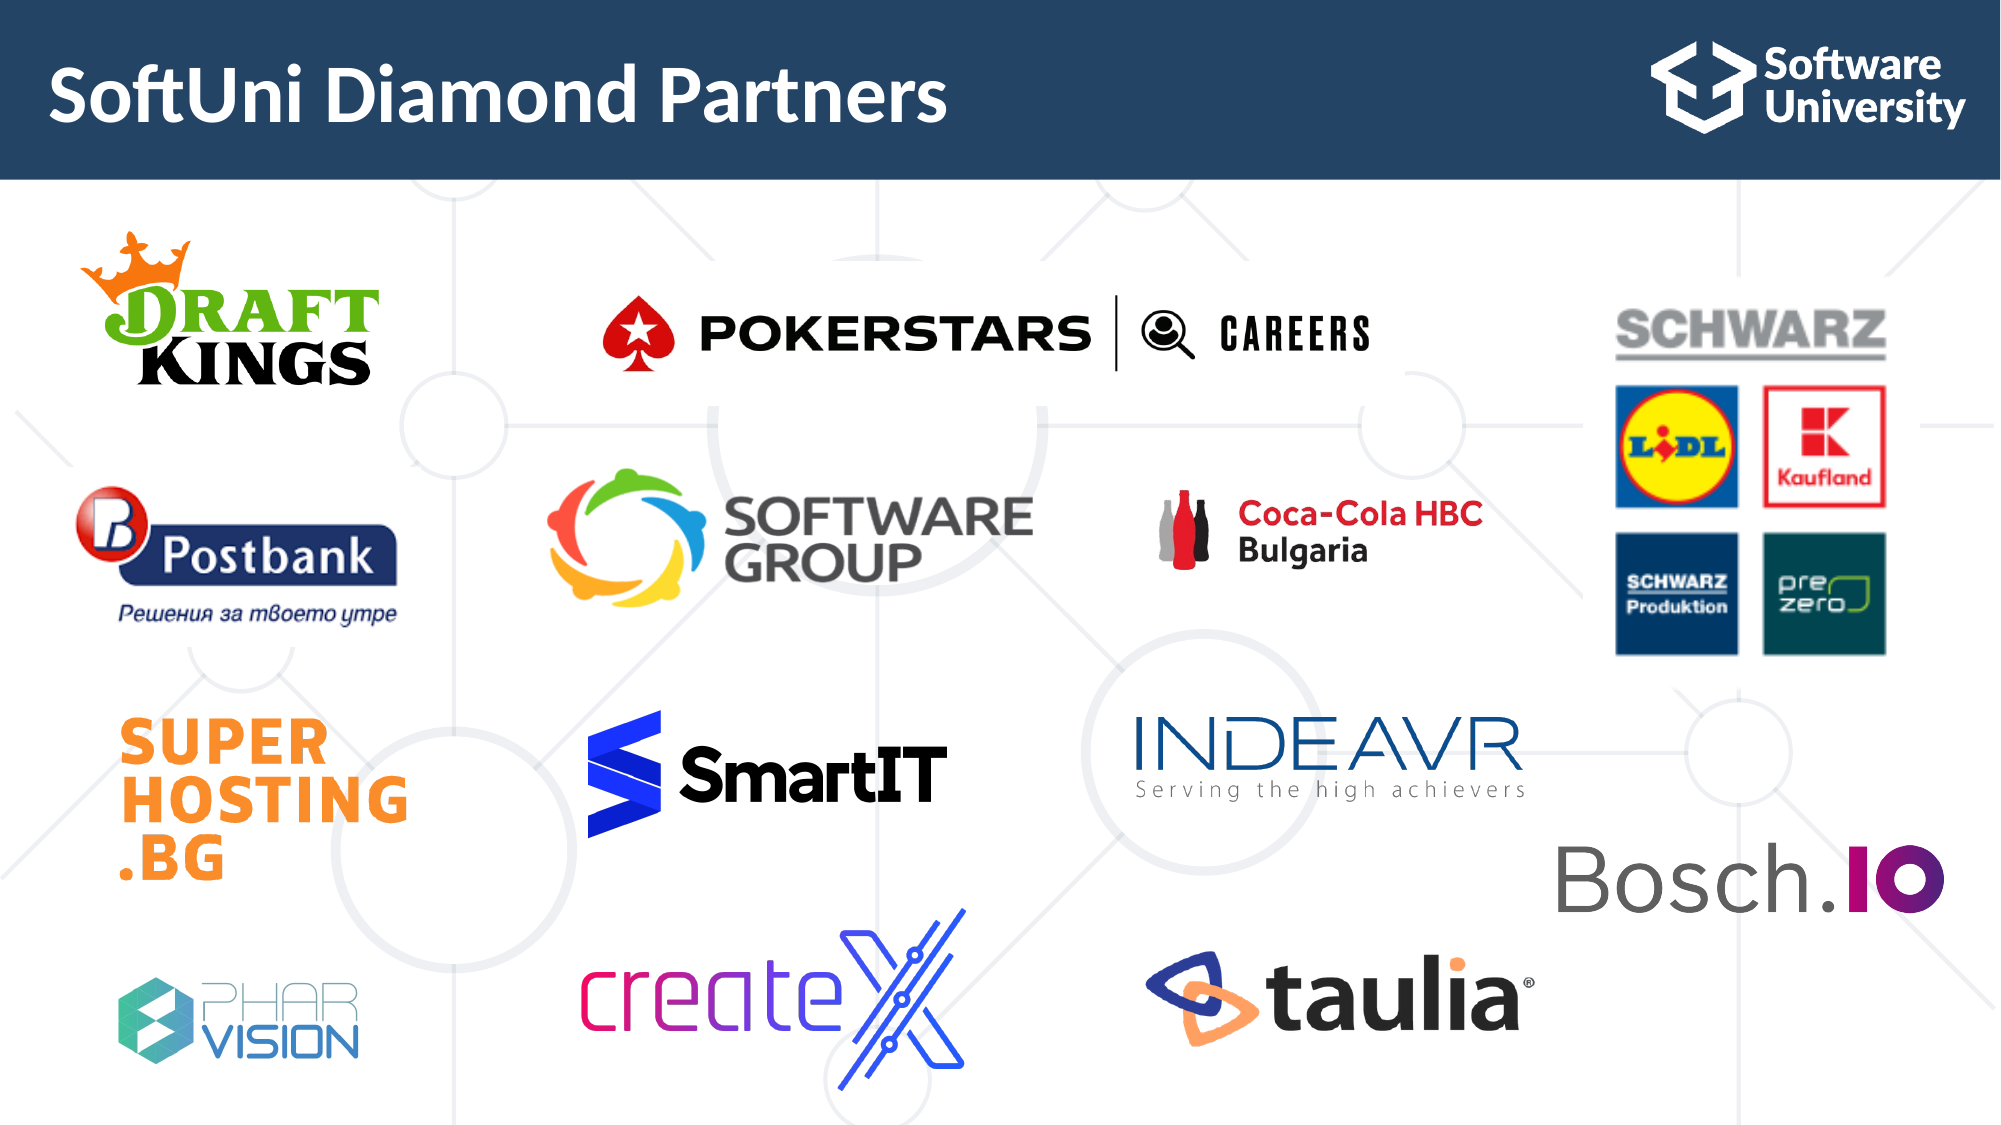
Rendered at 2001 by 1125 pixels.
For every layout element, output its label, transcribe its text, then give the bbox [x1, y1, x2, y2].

picture [57, 467, 422, 647]
picture [577, 905, 971, 1094]
picture [112, 709, 413, 890]
picture [1583, 276, 1920, 690]
picture [564, 261, 1492, 656]
picture [1119, 715, 2000, 1069]
picture [491, 433, 1088, 647]
picture [80, 203, 381, 413]
title SoftUni Diamond Partners [31, 16, 1625, 162]
picture [566, 704, 981, 848]
picture [1651, 41, 1966, 134]
picture [99, 951, 380, 1077]
